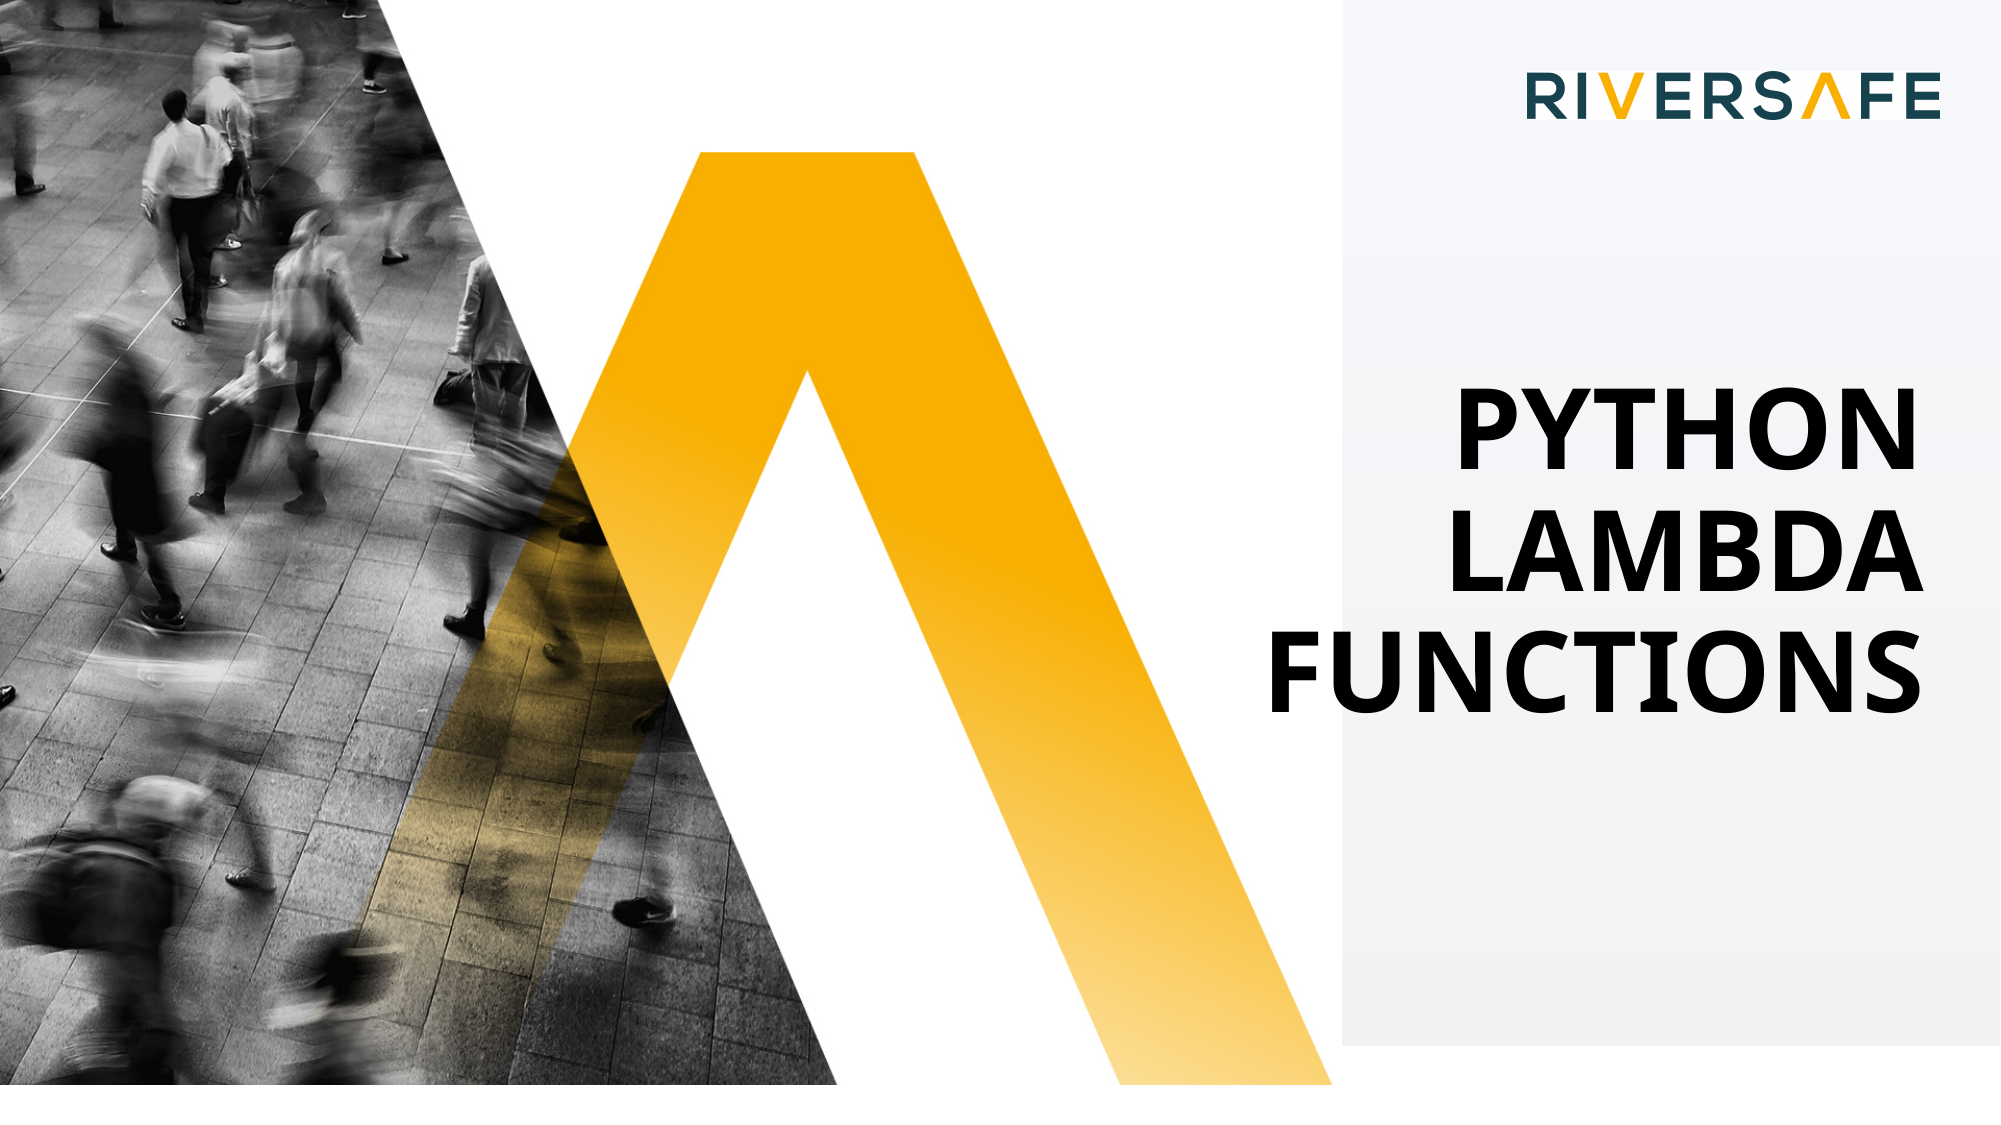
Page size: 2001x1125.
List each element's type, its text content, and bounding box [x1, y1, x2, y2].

list PYTHON LAMBDA FUNCTIONS [1244, 365, 1940, 496]
picture [0, 0, 1343, 1085]
picture [1527, 71, 1940, 120]
